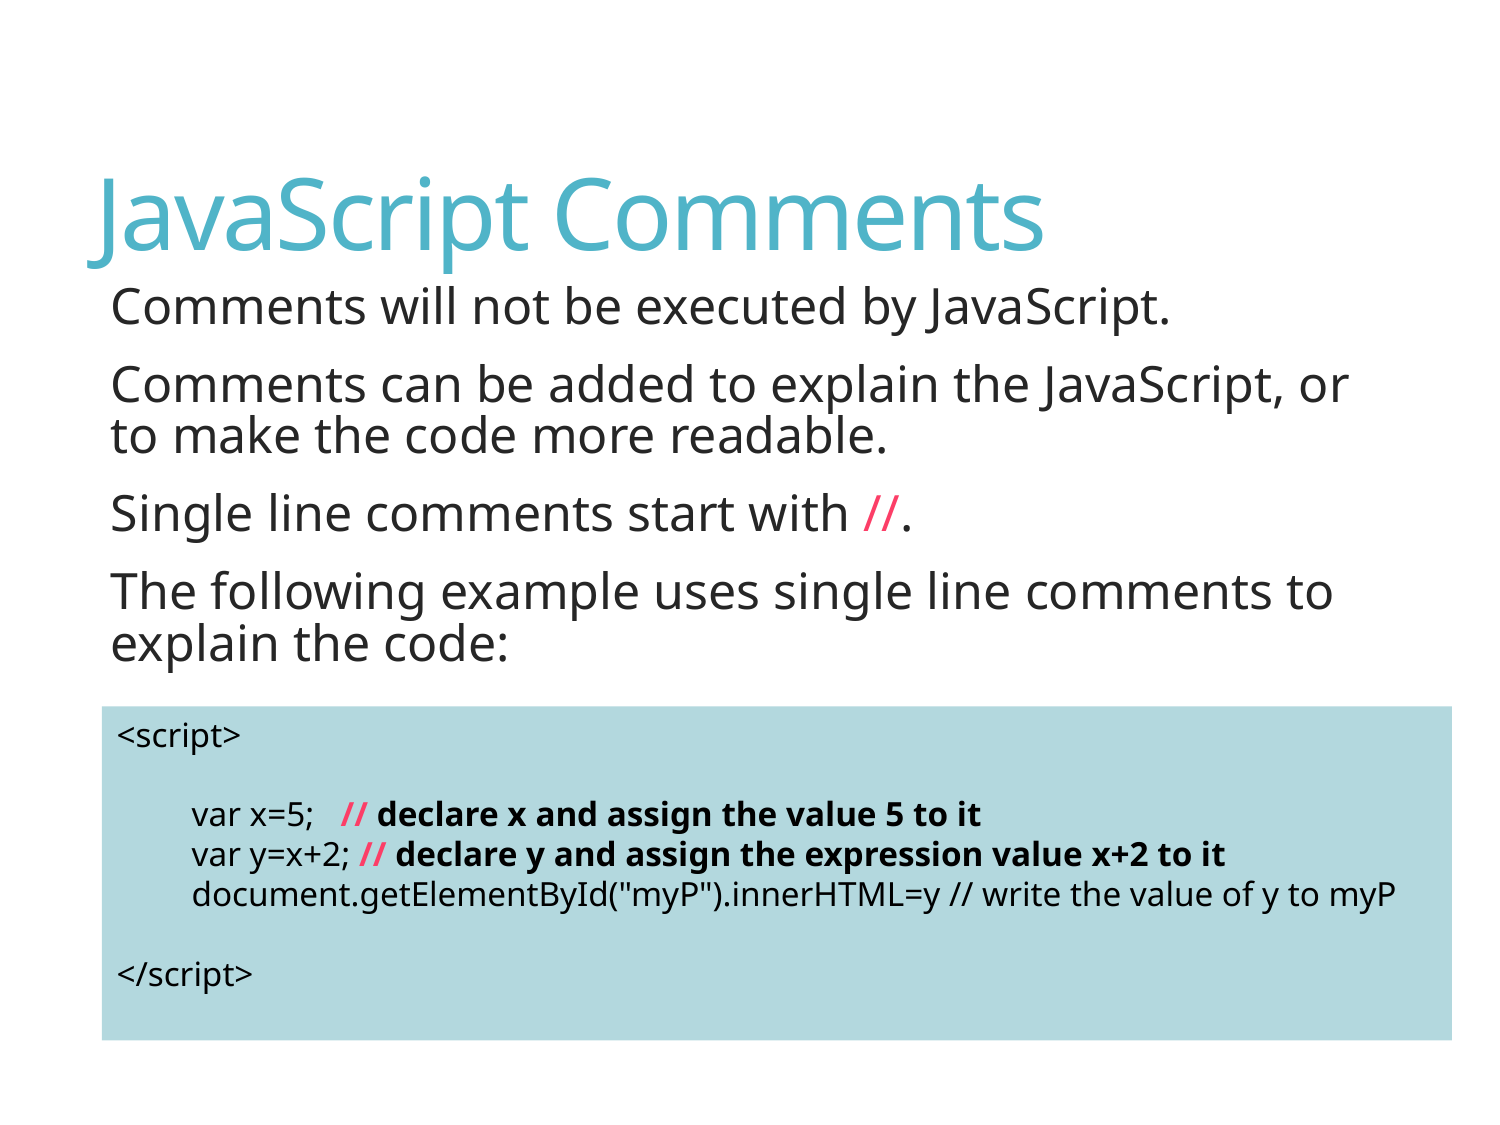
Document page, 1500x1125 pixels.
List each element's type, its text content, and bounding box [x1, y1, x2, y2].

title JavaScript Comments [80, 81, 1407, 354]
text_box <script> var x=5; // declare x and assign the value 5 to it var y=x+2; // declare y and assign the expression value x+2 to it document.getElementById("myP").innerHTML=y // write the value of y to myP </script> [101, 706, 1452, 1041]
list Comments will not be executed by JavaScript. Comments can be added to explain the JavaScript, or to make the code more readable. Single line comments start with //. The following example uses single line comments to explain the code: [80, 276, 1404, 895]
